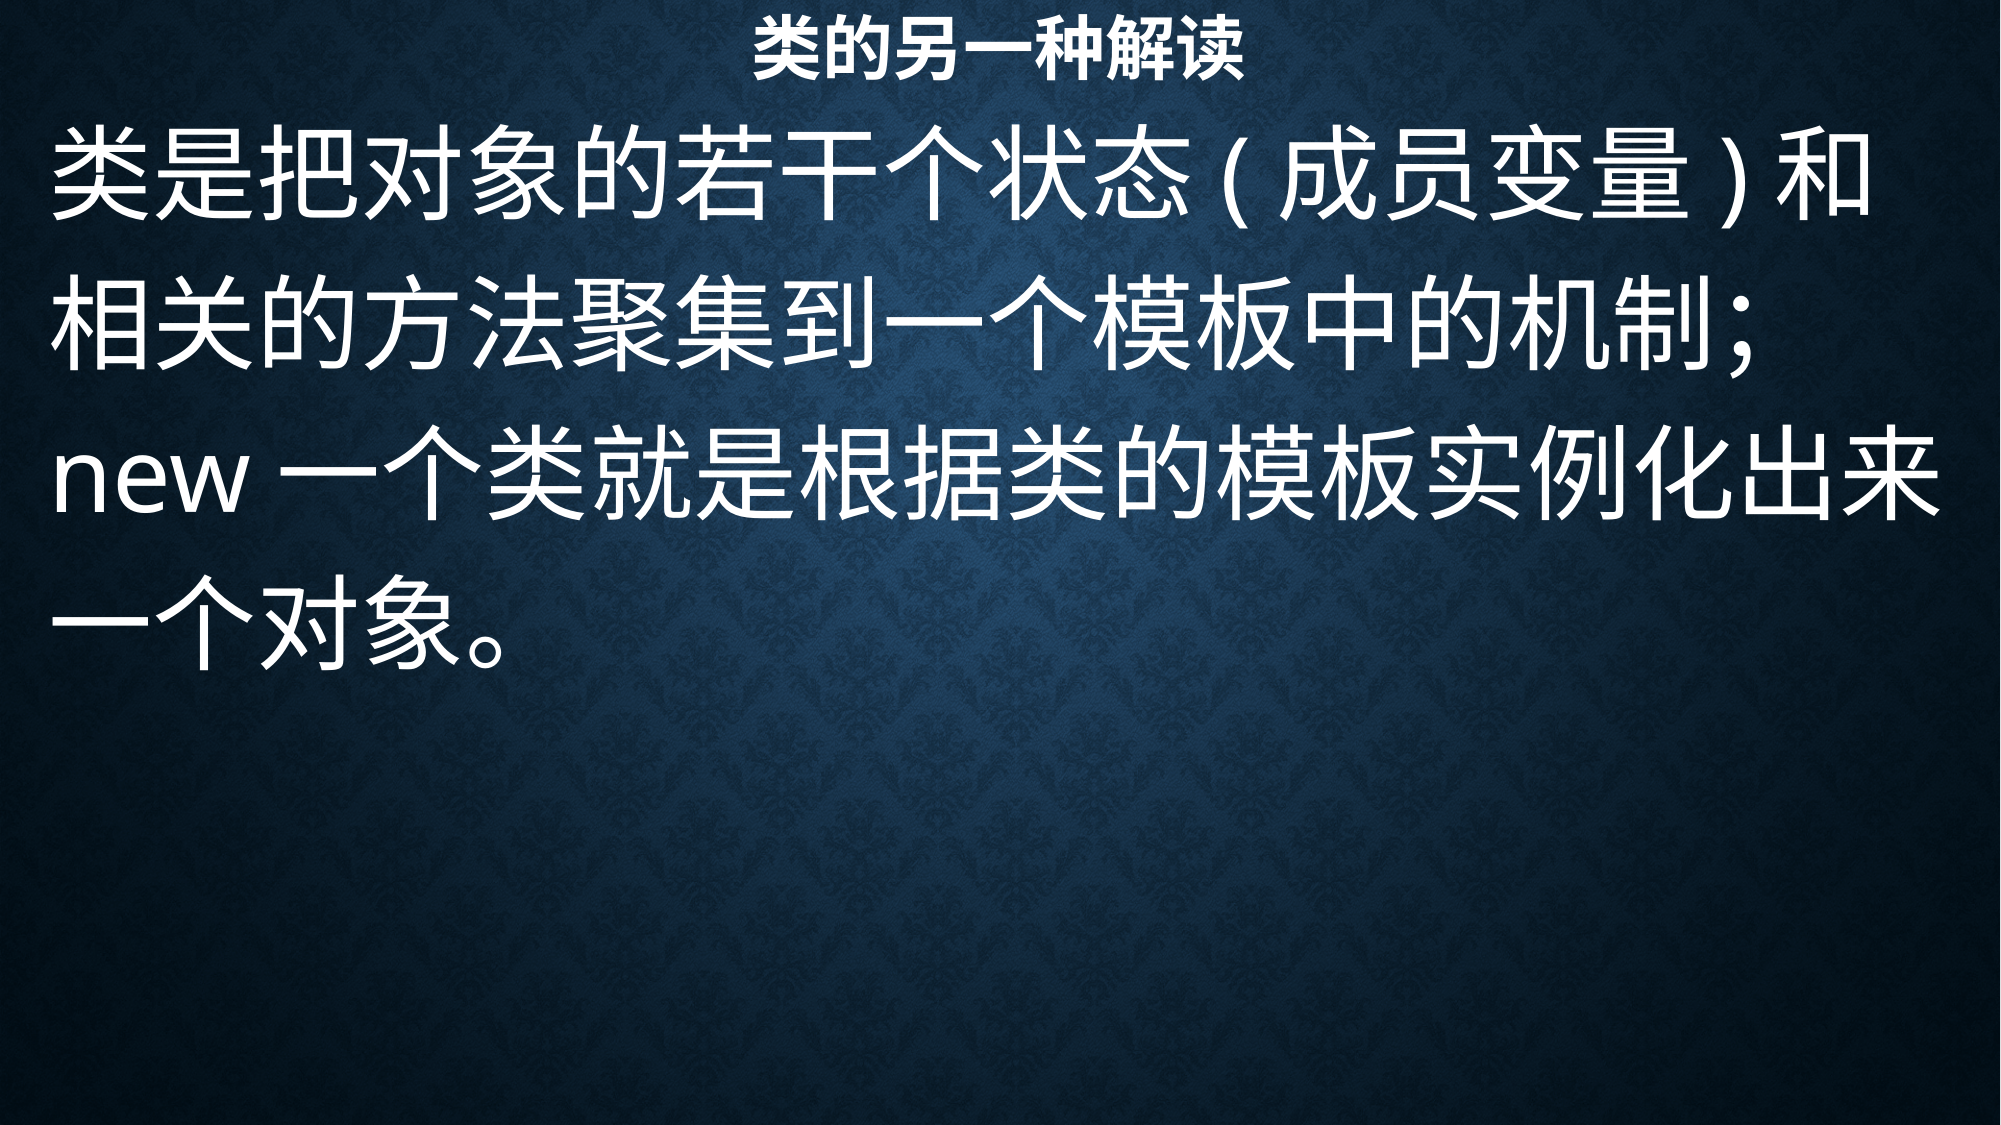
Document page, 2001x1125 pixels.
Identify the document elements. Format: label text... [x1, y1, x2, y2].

title 类的另一种解读 [149, 0, 1849, 75]
list 类是把对象的若干个状态(成员变量)和相关的方法聚集到一个模板中的机制；new一个类就是根据类的模板实例化出来一个对象。 [33, 75, 1967, 1033]
